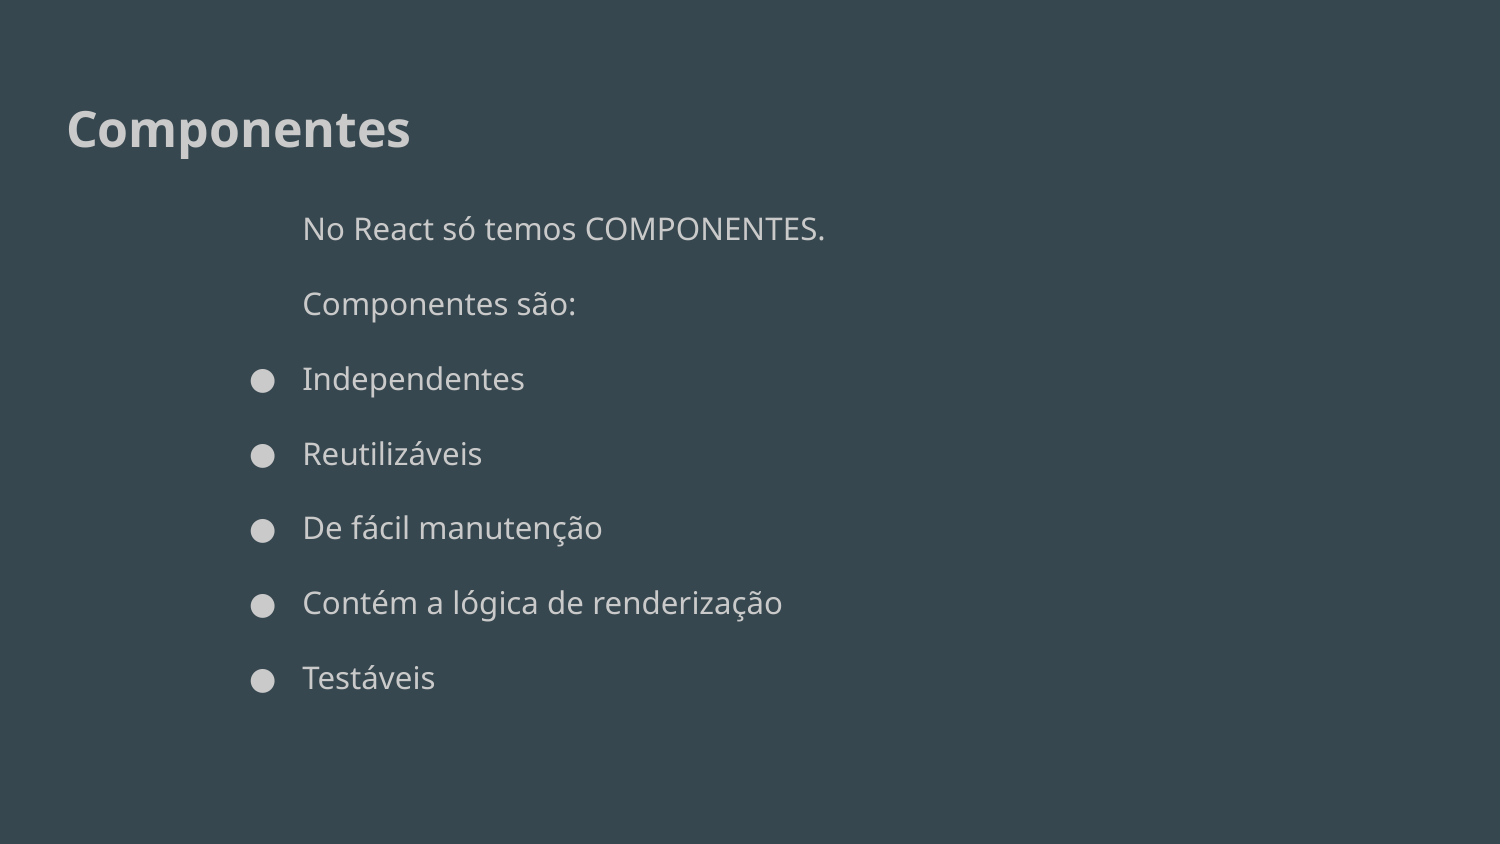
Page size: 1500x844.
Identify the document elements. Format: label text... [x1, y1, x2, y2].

text_box No React só temos COMPONENTES. Componentes são: Independentes Reutilizáveis De fácil manutenção Contém a lógica de renderização Testáveis [137, 194, 1410, 792]
title Componentes [51, 72, 1449, 167]
